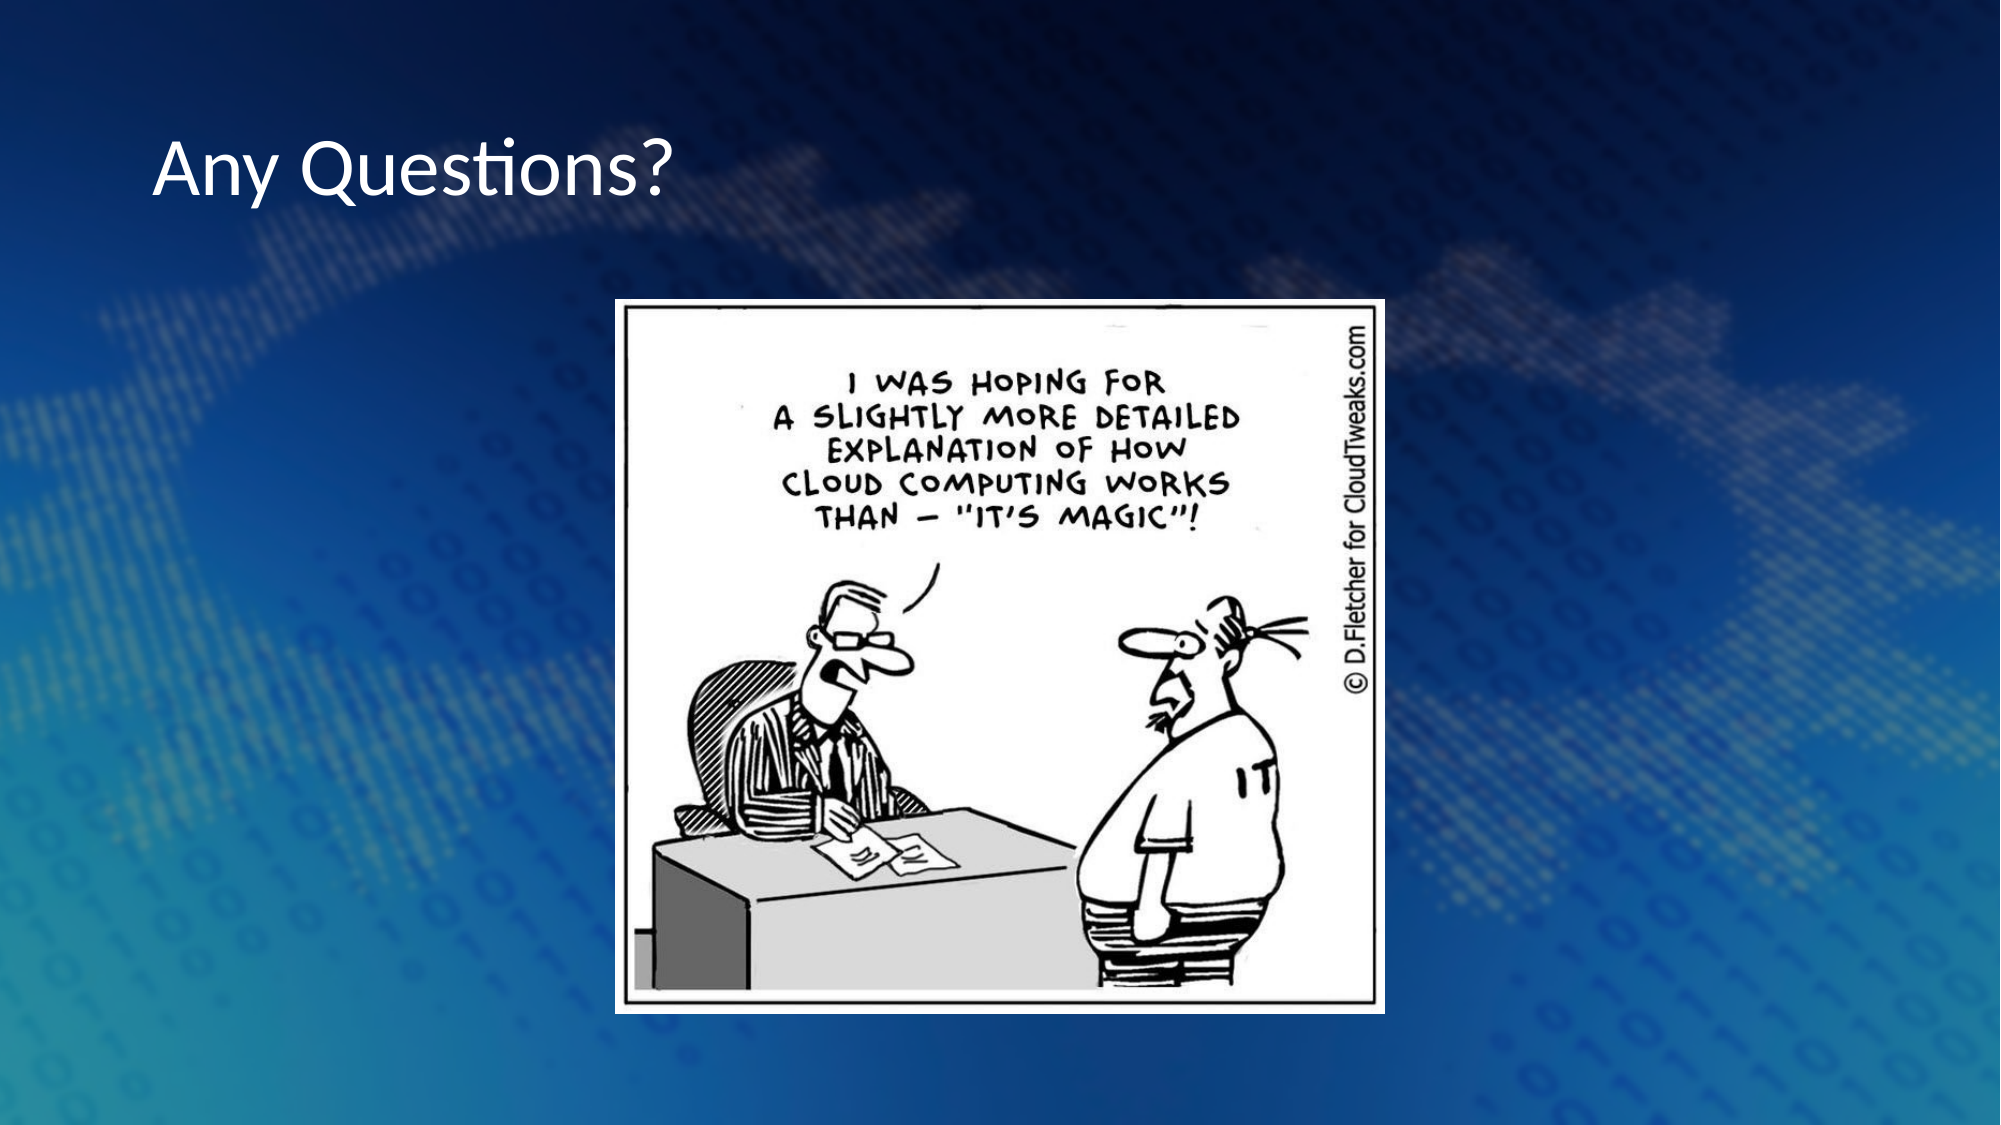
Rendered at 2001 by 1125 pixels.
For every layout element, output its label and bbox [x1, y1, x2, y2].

picture [0, 0, 2000, 1125]
list [615, 299, 1385, 1014]
